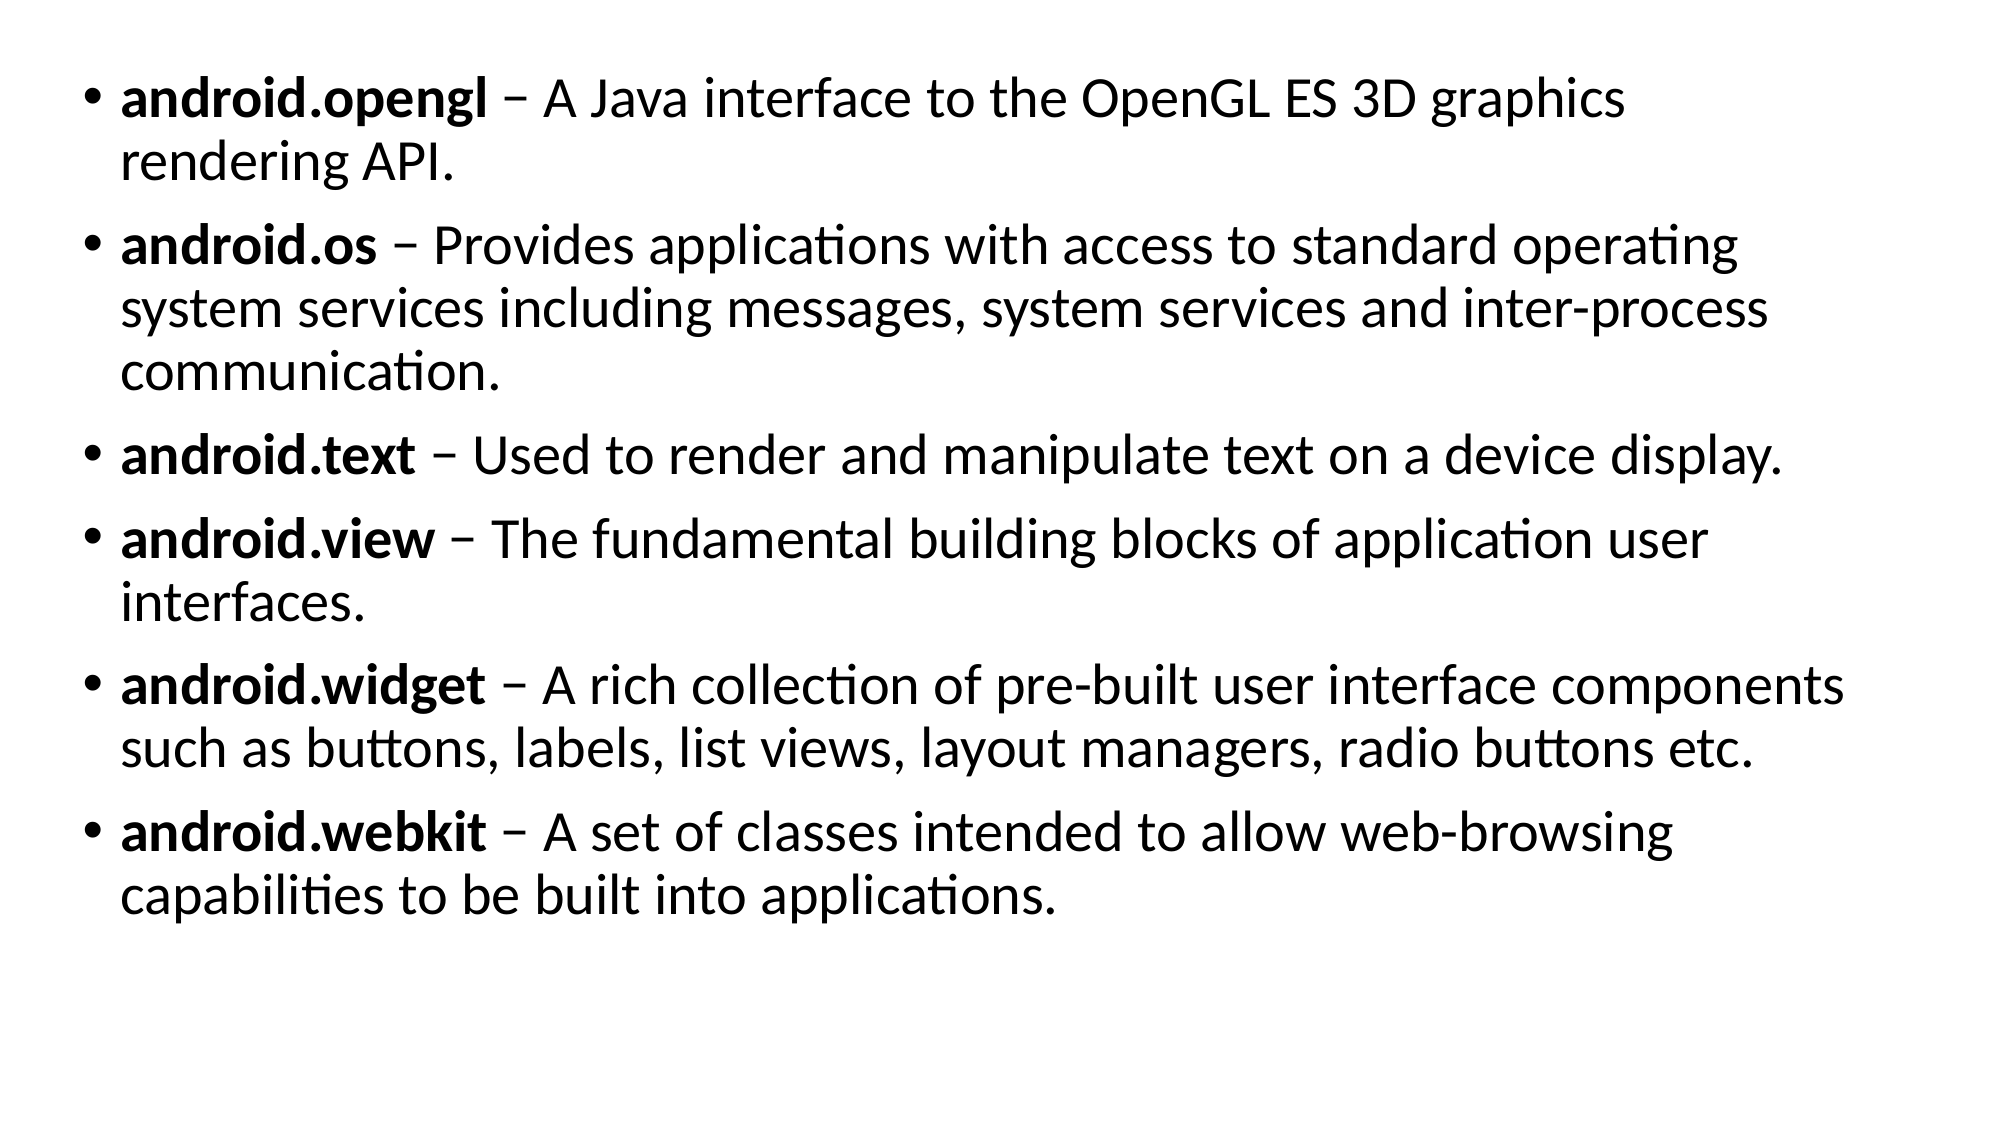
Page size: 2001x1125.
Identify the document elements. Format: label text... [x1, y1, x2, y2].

list android.opengl − A Java interface to the OpenGL ES 3D graphics rendering API. android.os − Provides applications with access to standard operating system services including messages, system services and inter-process communication. android.text − Used to render and manipulate text on a device display. android.view − The fundamental building blocks of application user interfaces. android.widget − A rich collection of pre-built user interface components such as buttons, labels, list views, layout managers, radio buttons etc. android.webkit − A set of classes intended to allow web-browsing capabilities to be built into applications. [67, 60, 1863, 1014]
